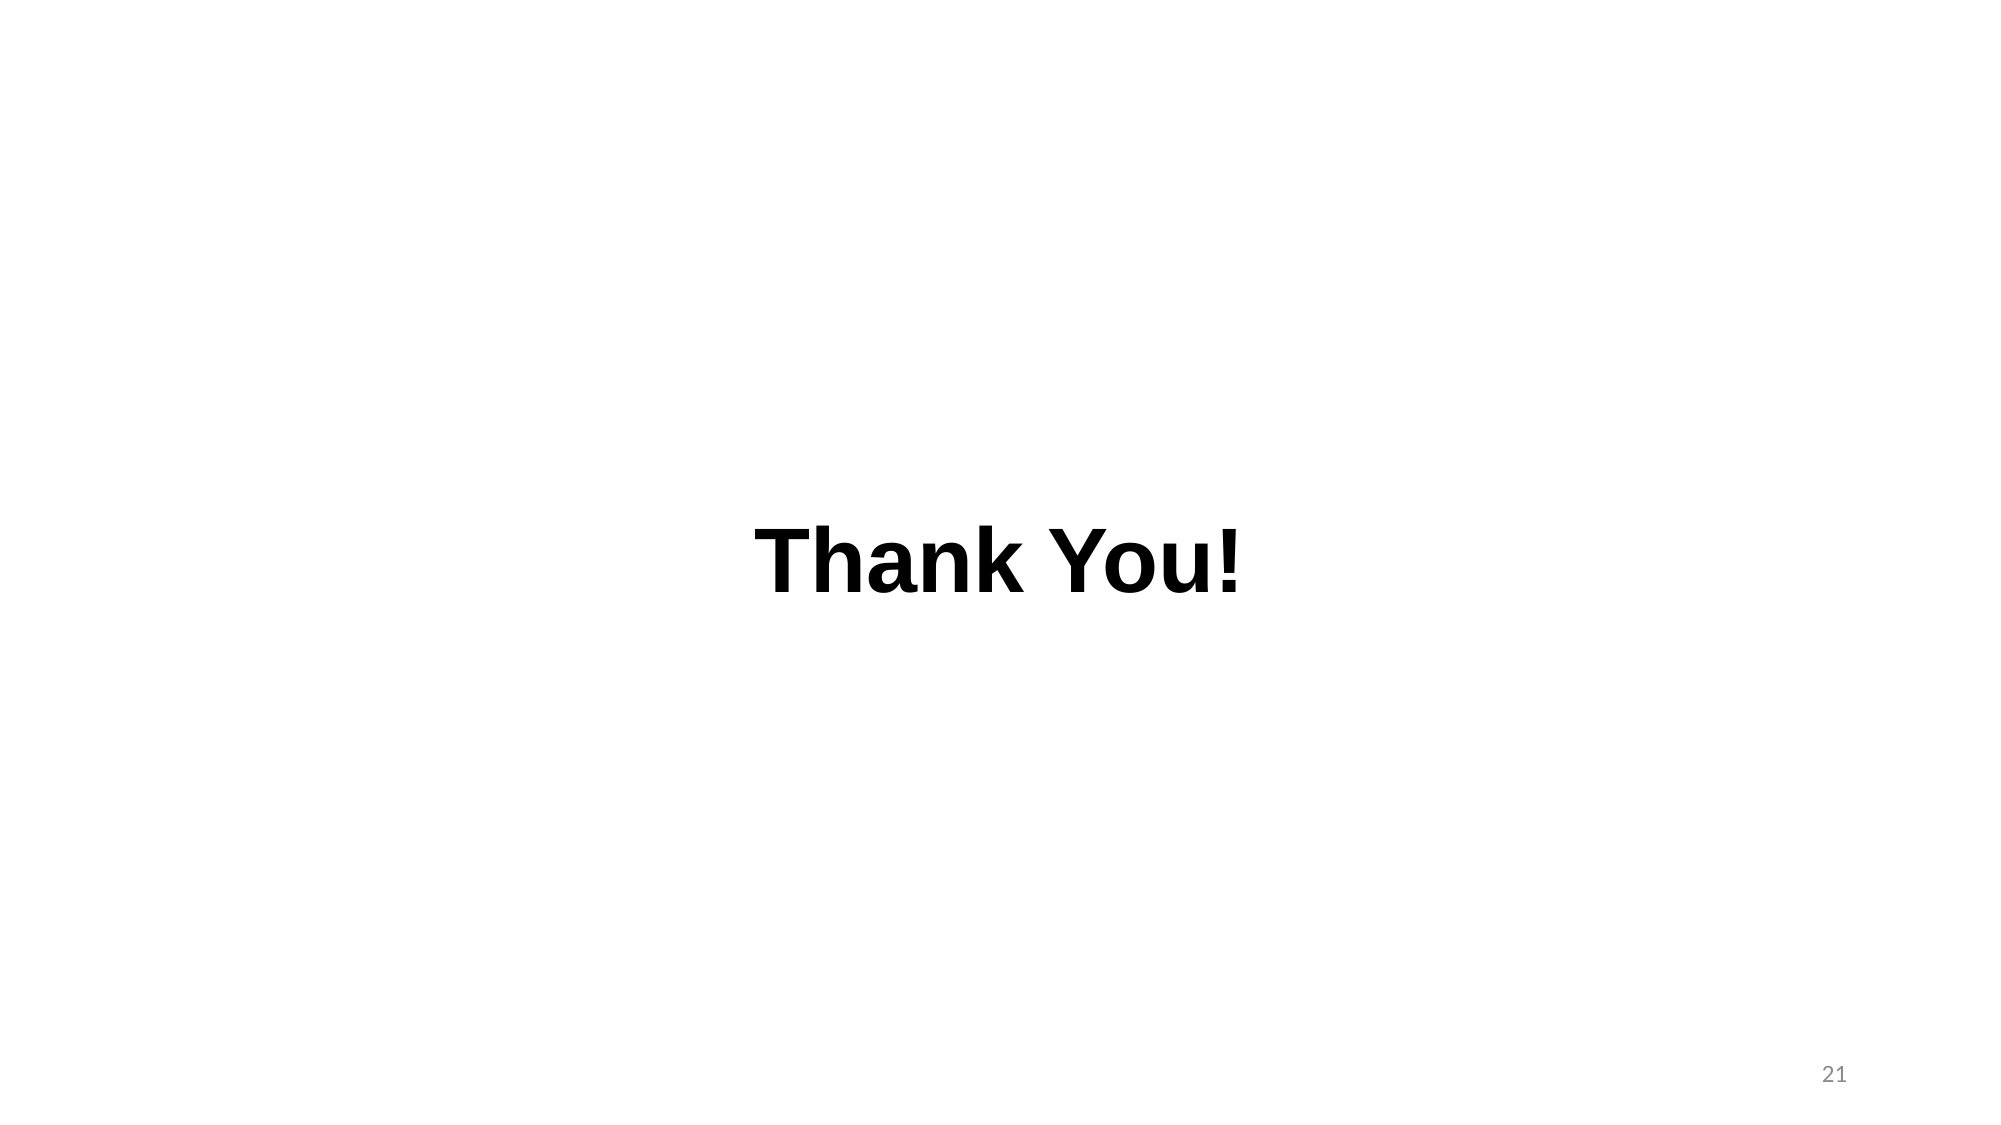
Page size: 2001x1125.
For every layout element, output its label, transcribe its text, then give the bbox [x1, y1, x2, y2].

slide_number 21 [1412, 1042, 1863, 1103]
title Thank You! [0, 423, 2000, 702]
